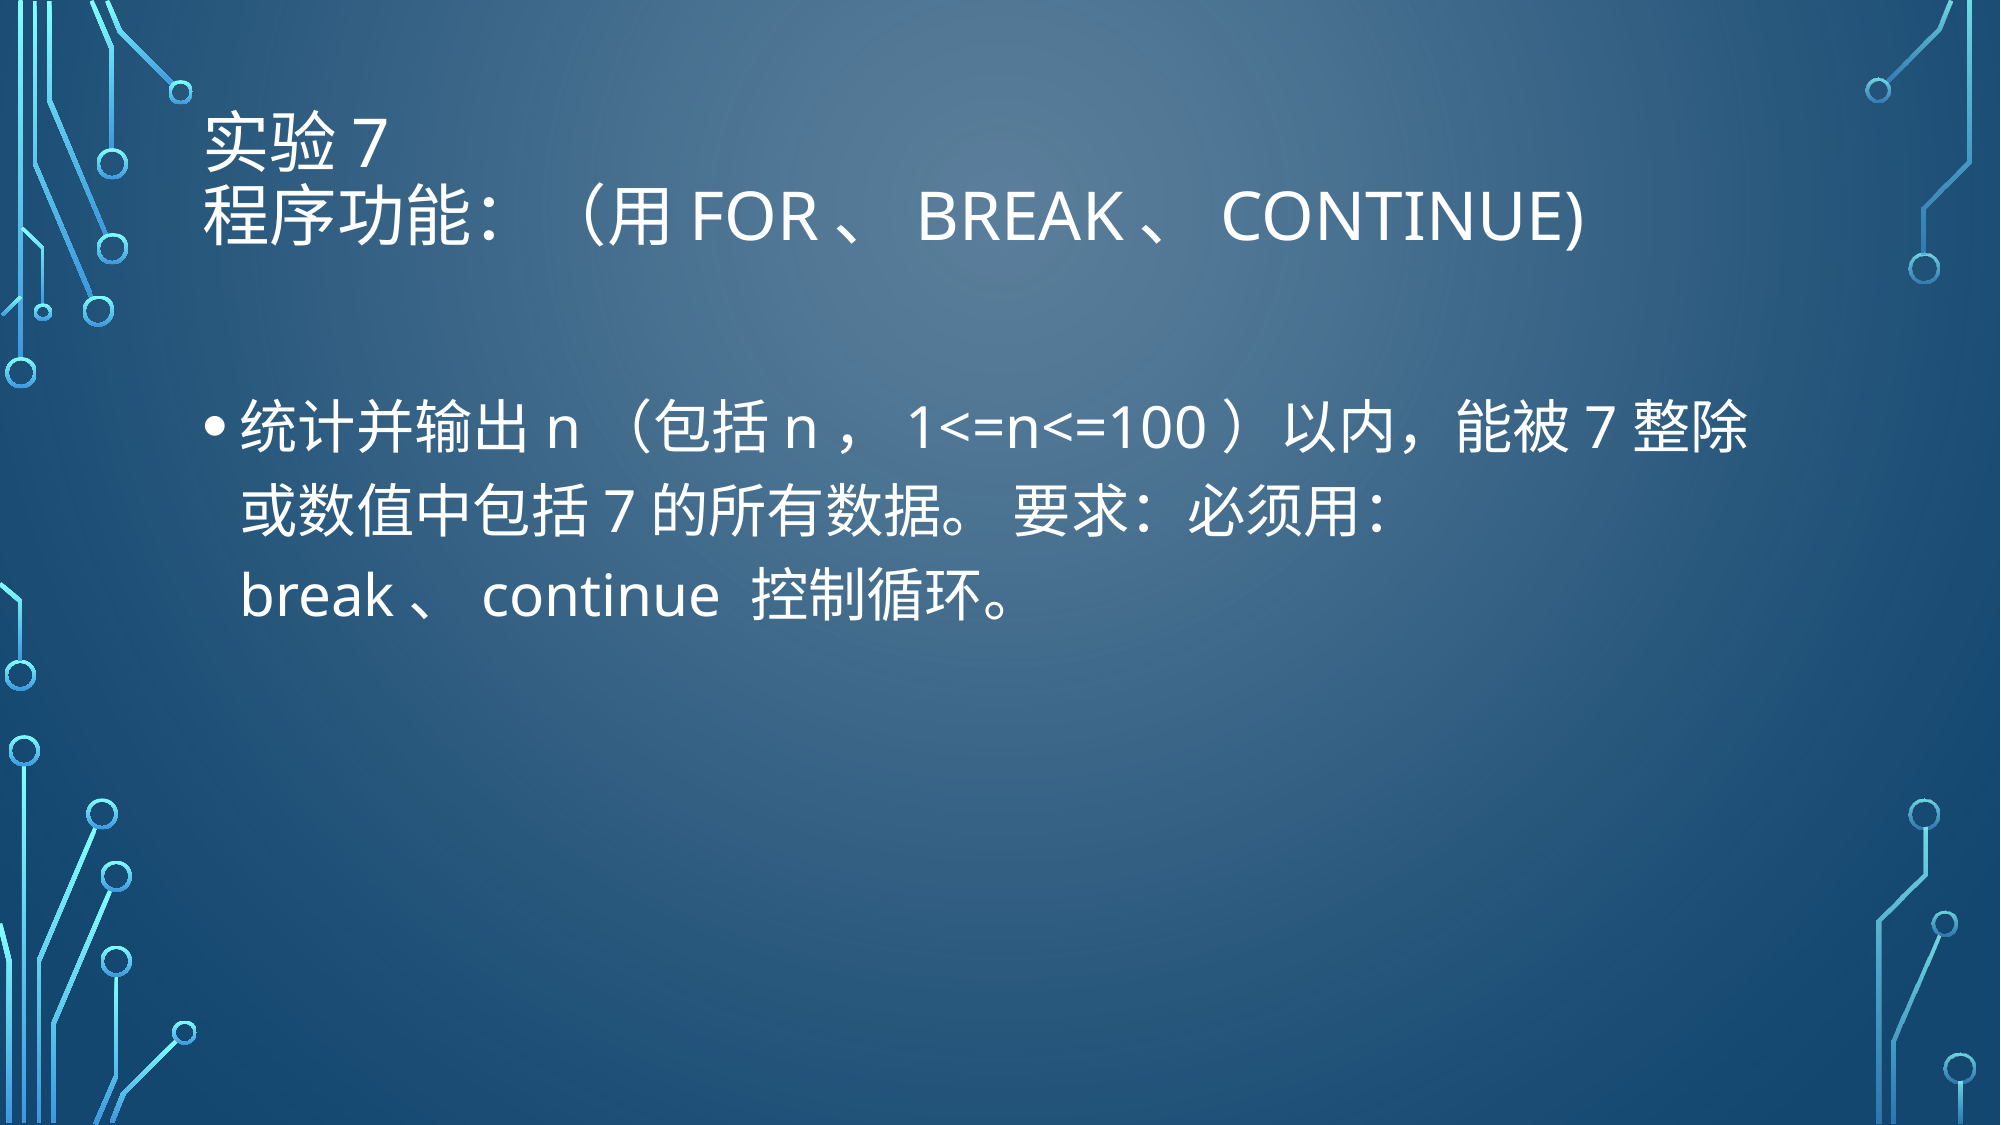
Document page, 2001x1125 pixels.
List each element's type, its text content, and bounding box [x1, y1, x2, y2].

list 统计并输出n（包括n，1<=n<=100）以内，能被7整除或数值中包括7的所有数据。 要求：必须用：break、continue 控制循环。 [187, 369, 1813, 950]
title 实验7 程序功能：（用for、break、continue) [187, 101, 1813, 344]
